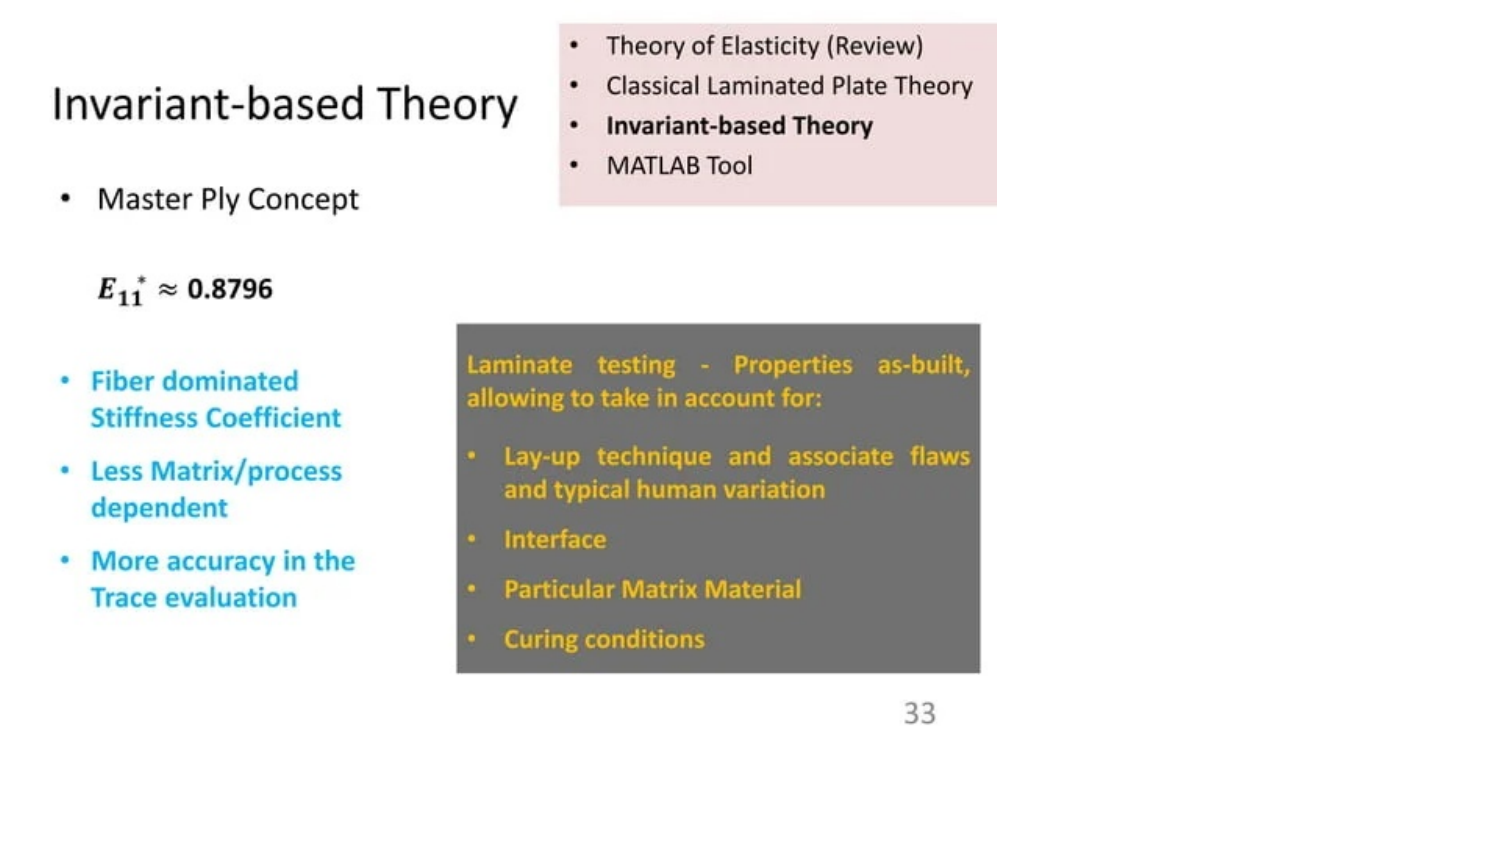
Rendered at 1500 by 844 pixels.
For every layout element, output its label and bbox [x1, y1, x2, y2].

picture [0, 0, 997, 748]
